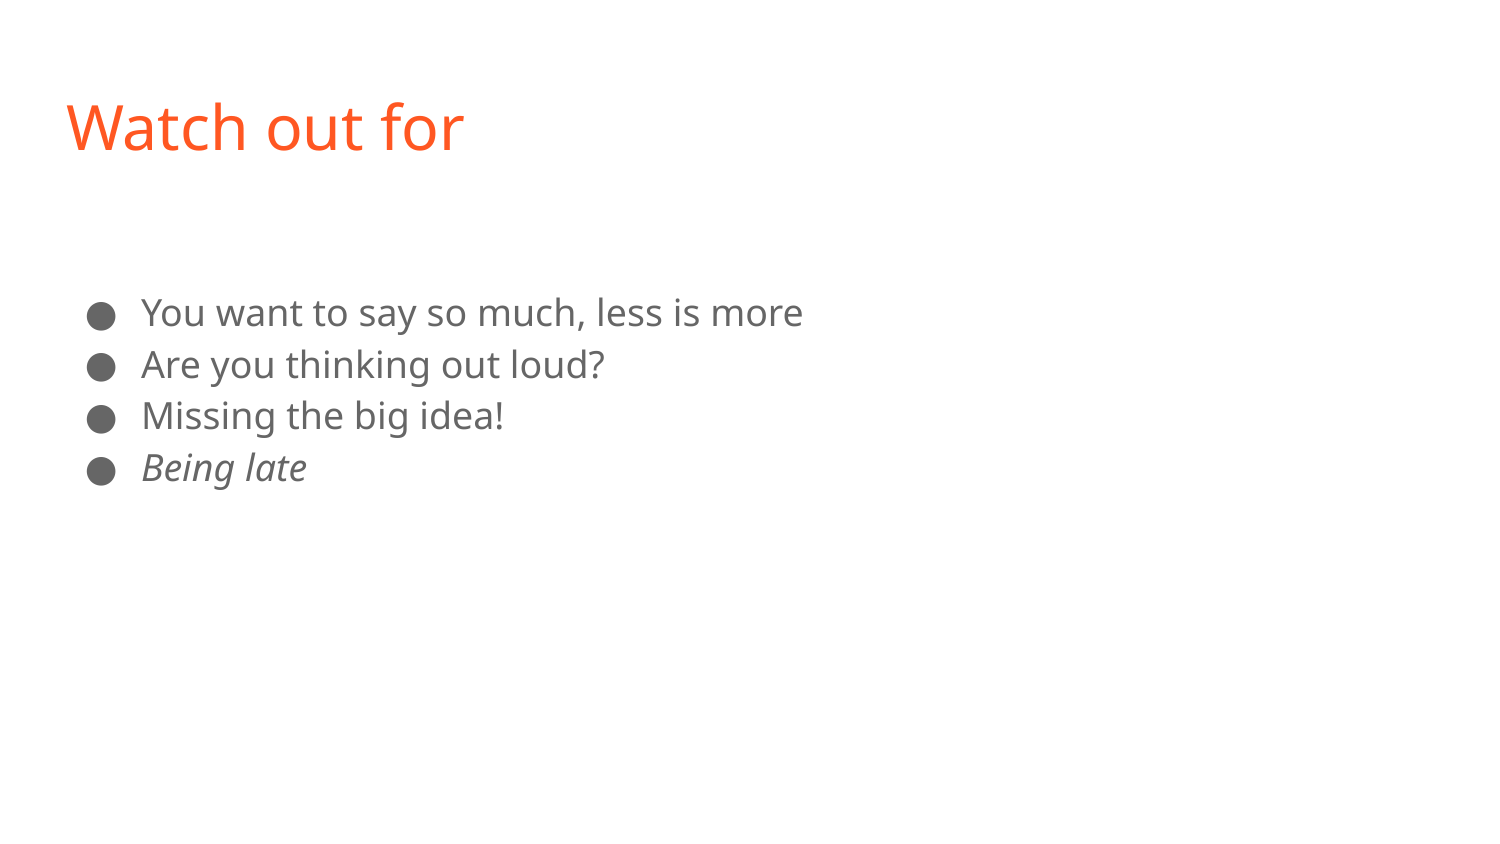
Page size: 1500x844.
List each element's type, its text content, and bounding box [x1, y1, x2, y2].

list You want to say so much, less is more Are you thinking out loud? Missing the big idea! Being late [51, 189, 1449, 750]
title Watch out for [51, 72, 1449, 167]
